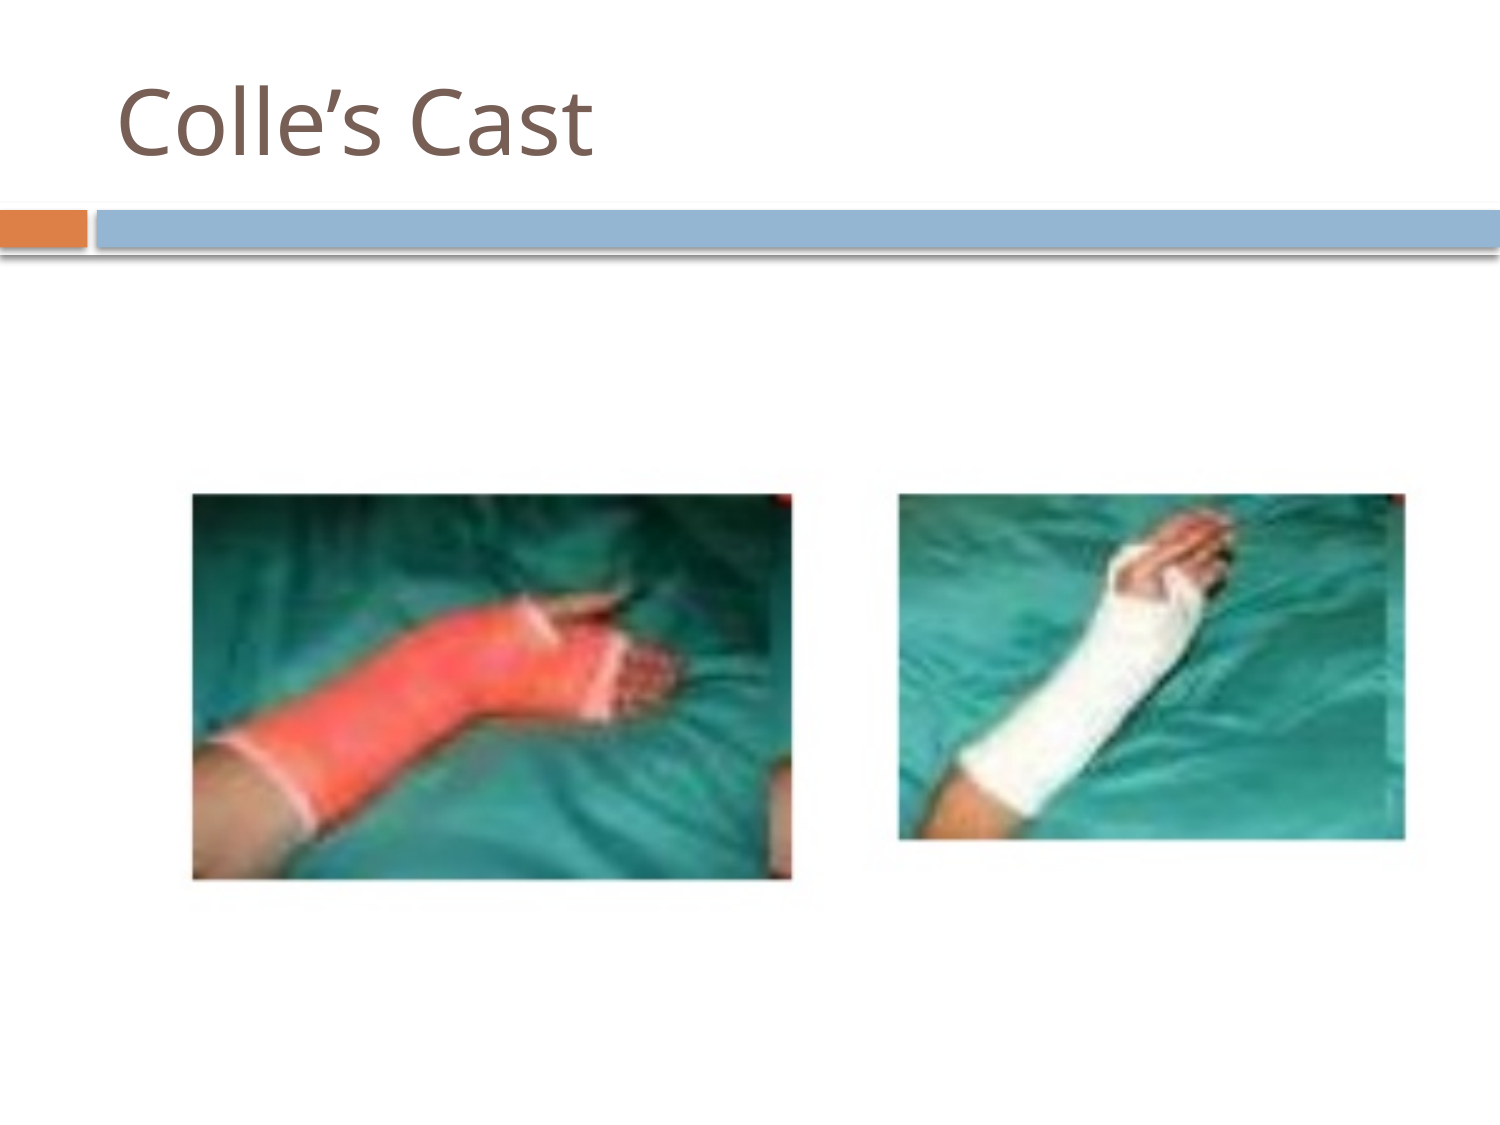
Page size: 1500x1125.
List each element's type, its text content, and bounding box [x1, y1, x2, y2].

title Colle’s Cast [100, 37, 1438, 200]
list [124, 424, 1459, 938]
